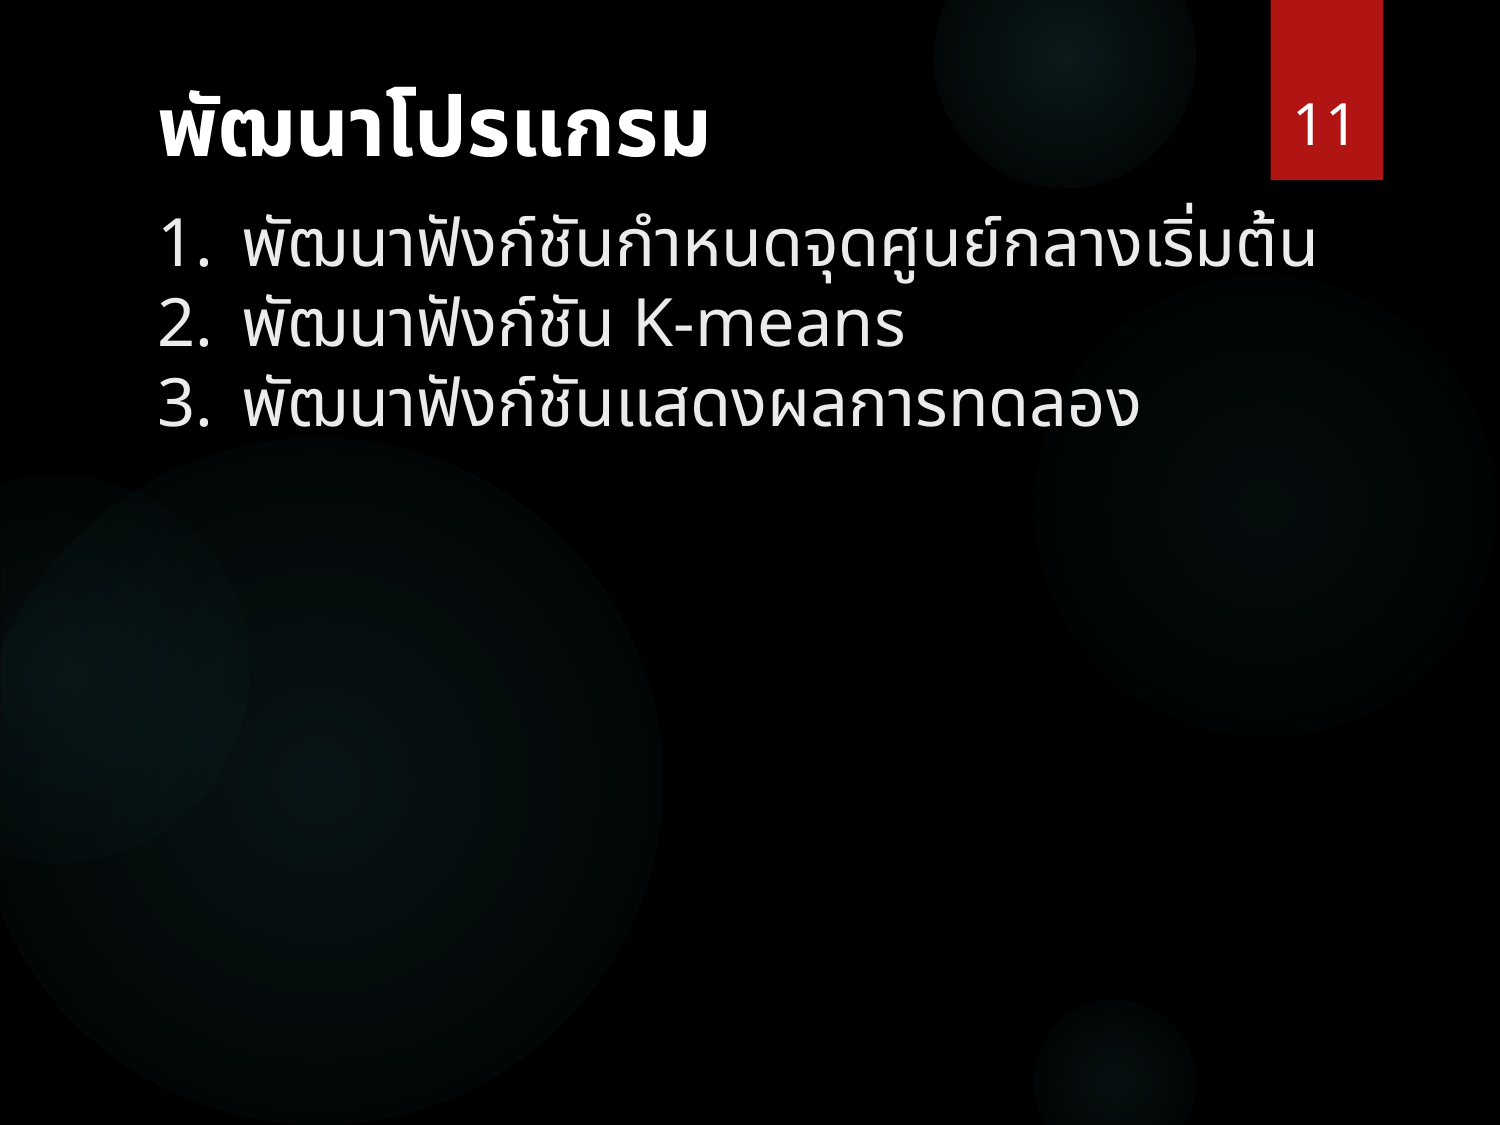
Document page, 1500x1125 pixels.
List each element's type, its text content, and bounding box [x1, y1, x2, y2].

text_box พัฒนาฟังก์ชันกำหนดจุดศูนย์กลางเริ่มต้น พัฒนาฟังก์ชัน K-means พัฒนาฟังก์ชันแสดงผลการทดลอง [142, 192, 1427, 990]
title พัฒนาโปรแกรม [142, 65, 1272, 192]
slide_number 11 [1273, 48, 1378, 175]
